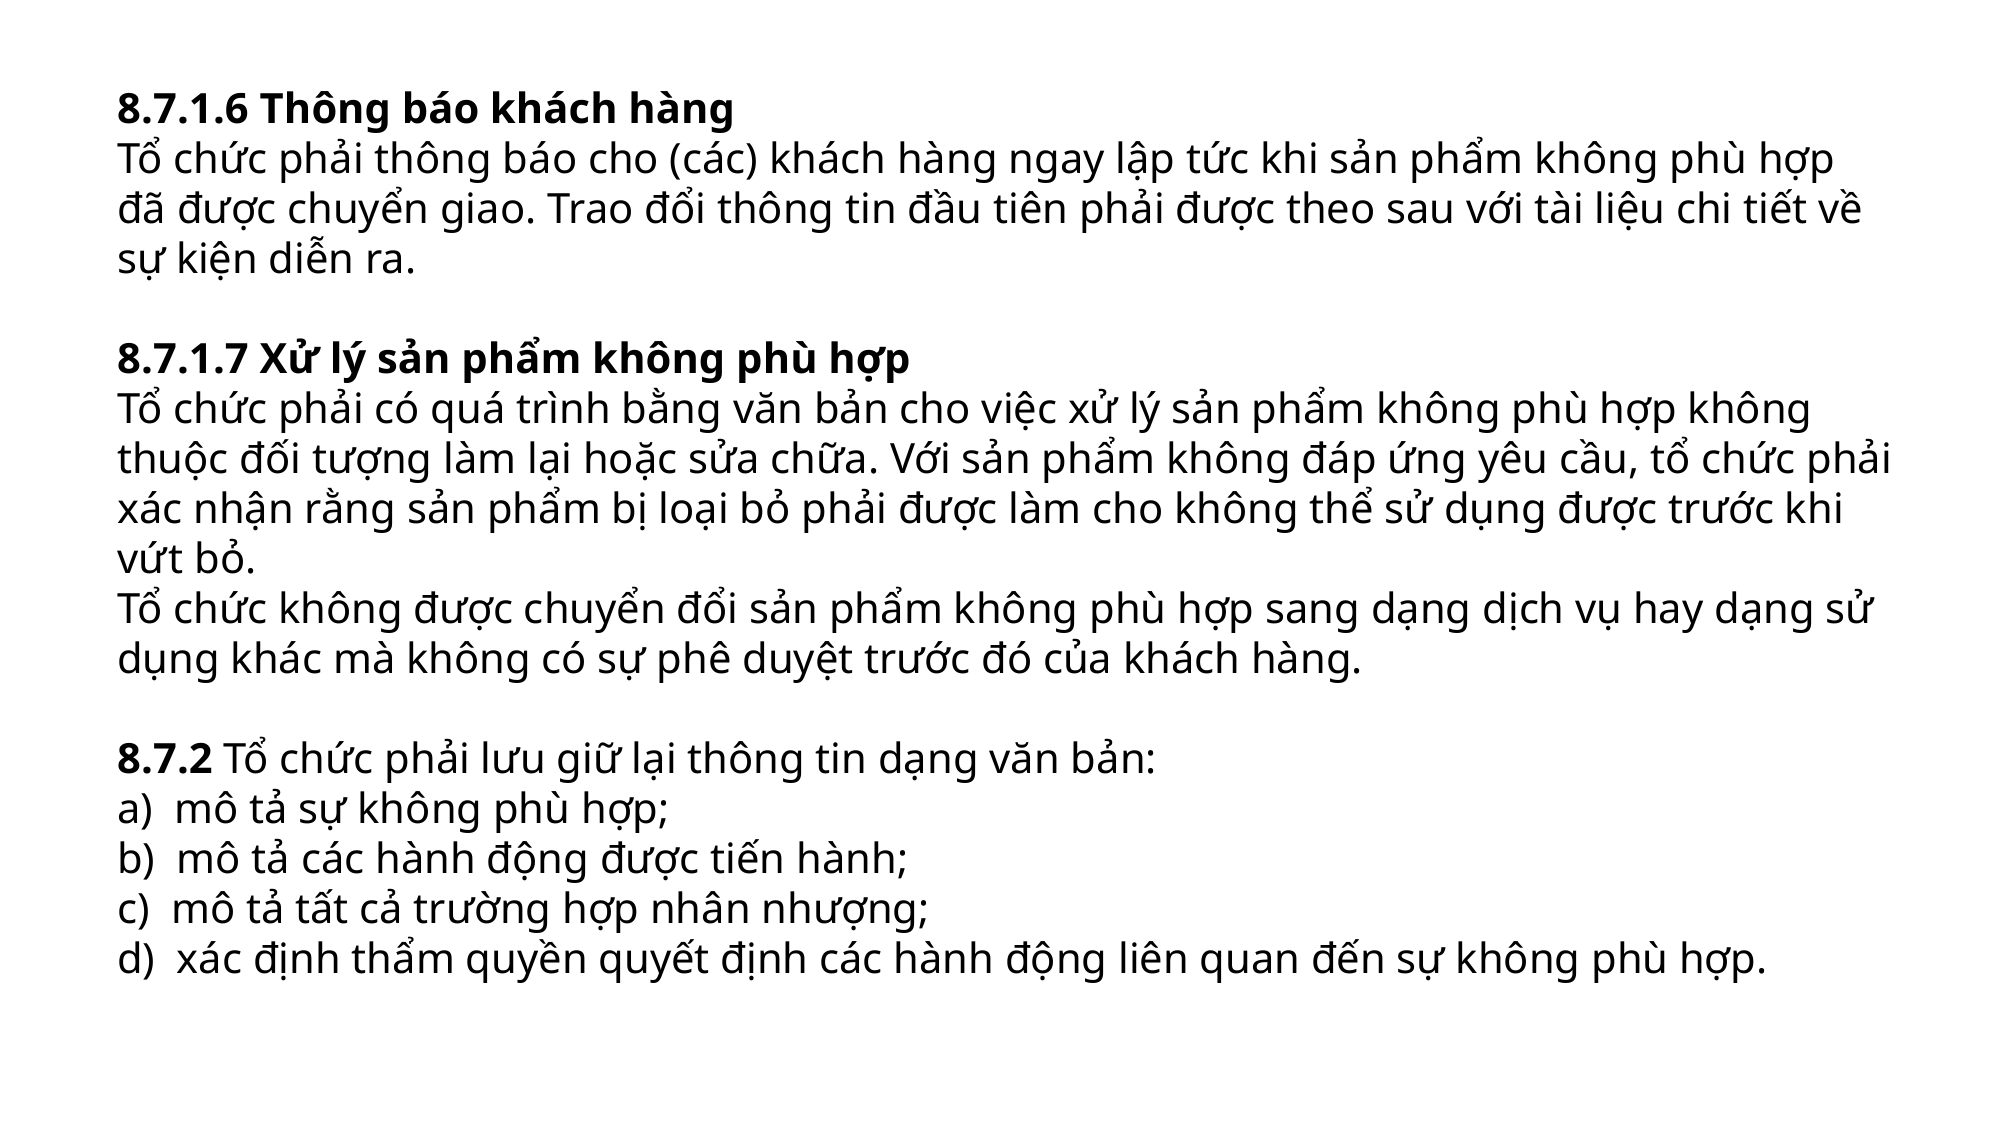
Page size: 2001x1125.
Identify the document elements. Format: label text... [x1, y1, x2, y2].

text_box 8.7.1.6 Thông báo khách hàng Tổ chức phải thông báo cho (các) khách hàng ngay lập tức khi sản phẩm không phù hợp đã được chuyển giao. Trao đổi thông tin đầu tiên phải được theo sau với tài liệu chi tiết về sự kiện diễn ra. 8.7.1.7 Xử lý sản phẩm không phù hợp Tổ chức phải có quá trình bằng văn bản cho việc xử lý sản phẩm không phù hợp không thuộc đối tượng làm lại hoặc sửa chữa. Với sản phẩm không đáp ứng yêu cầu, tổ chức phải xác nhận rằng sản phẩm bị loại bỏ phải được làm cho không thể sử dụng được trước khi vứt bỏ. Tổ chức không được chuyển đổi sản phẩm không phù hợp sang dạng dịch vụ hay dạng sử dụng khác mà không có sự phê duyệt trước đó của khách hàng. 8.7.2 Tổ chức phải lưu giữ lại thông tin dạng văn bản: a) mô tả sự không phù hợp; b) mô tả các hành động được tiến hành; c) mô tả tất cả trường hợp nhân nhượng; d) xác định thẩm quyền quyết định các hành động liên quan đến sự không phù hợp. [102, 74, 1908, 990]
